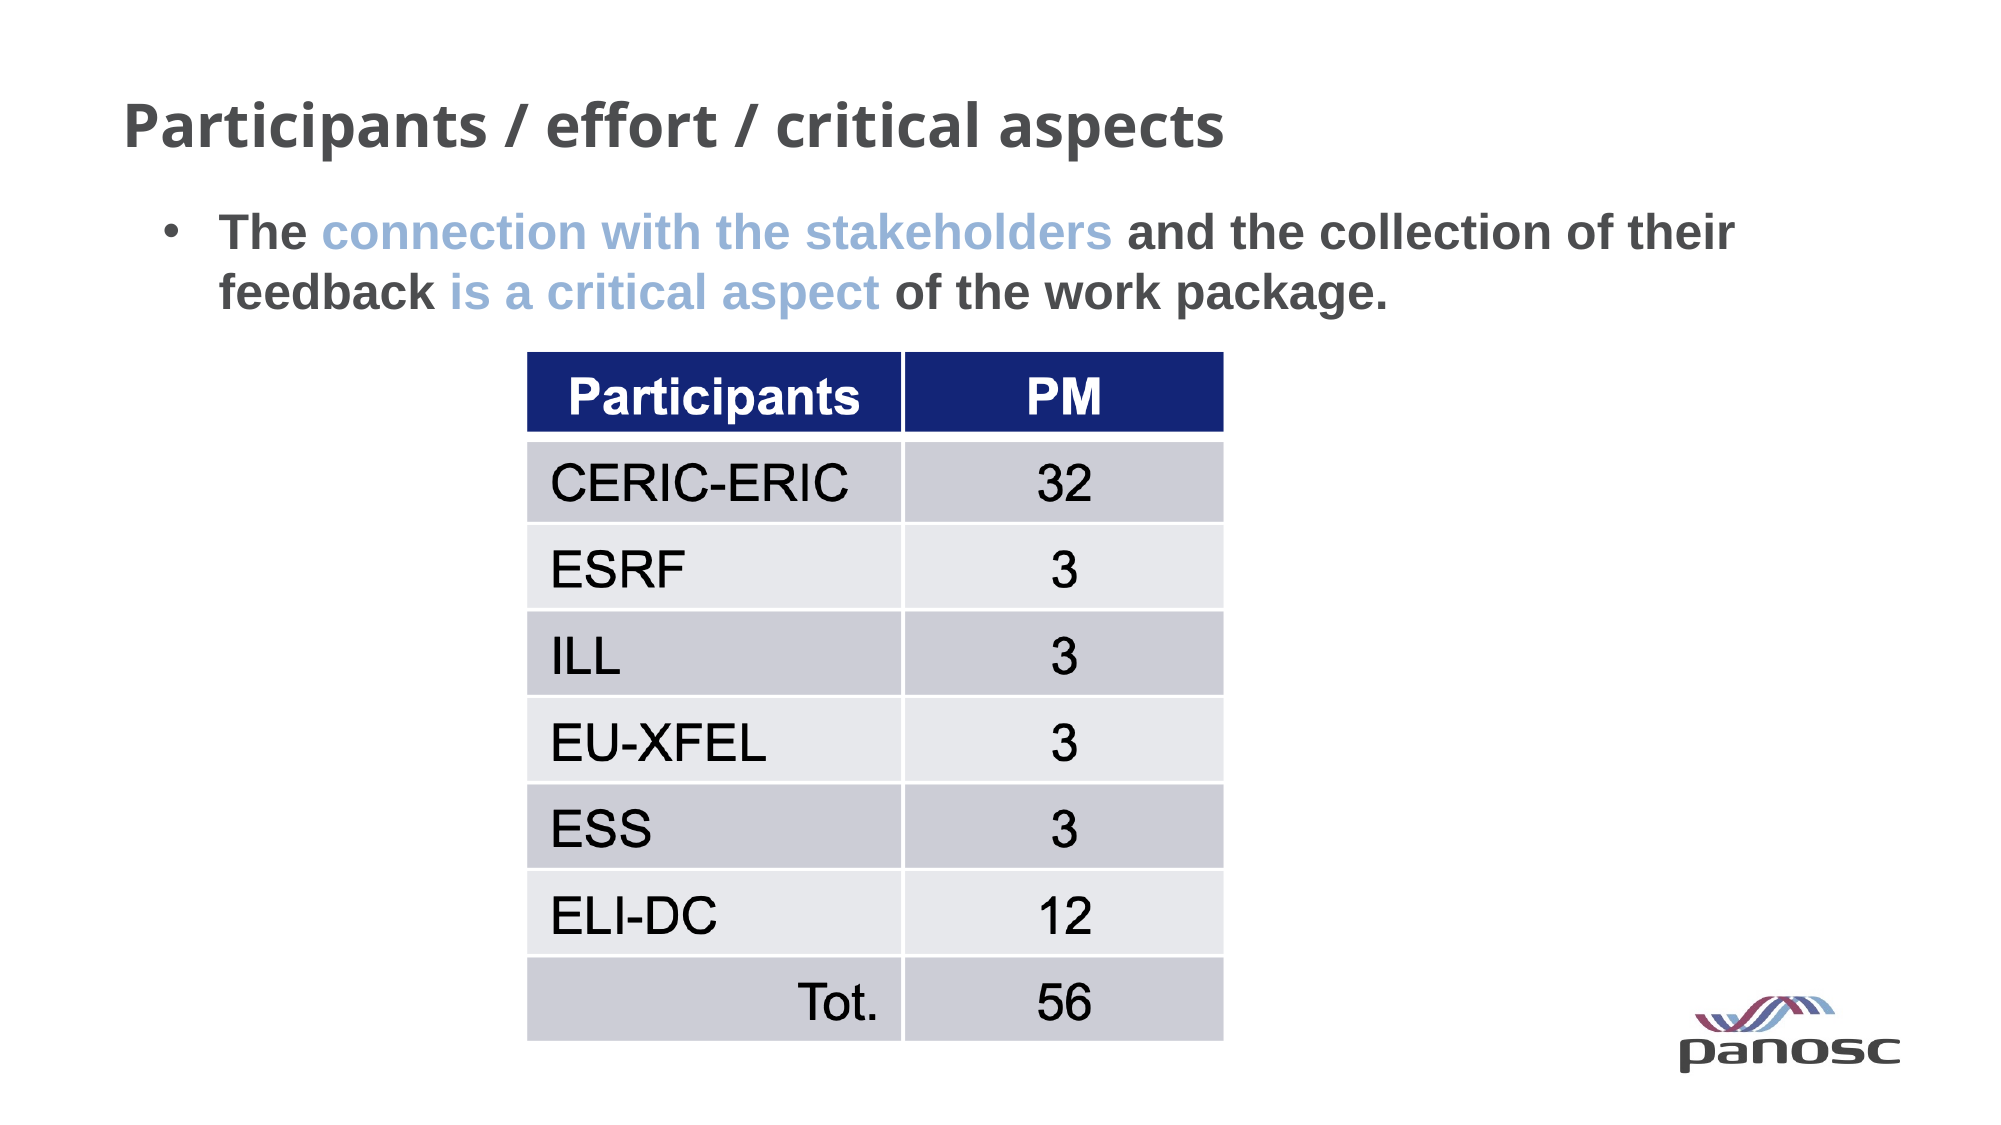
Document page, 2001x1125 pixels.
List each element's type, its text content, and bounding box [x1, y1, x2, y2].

title Participants / effort / critical aspects [75, 87, 1275, 161]
list The connection with the stakeholders and the collection of their feedback is a critical aspect of the work package. [162, 200, 1825, 261]
picture [1, 349, 1999, 1125]
